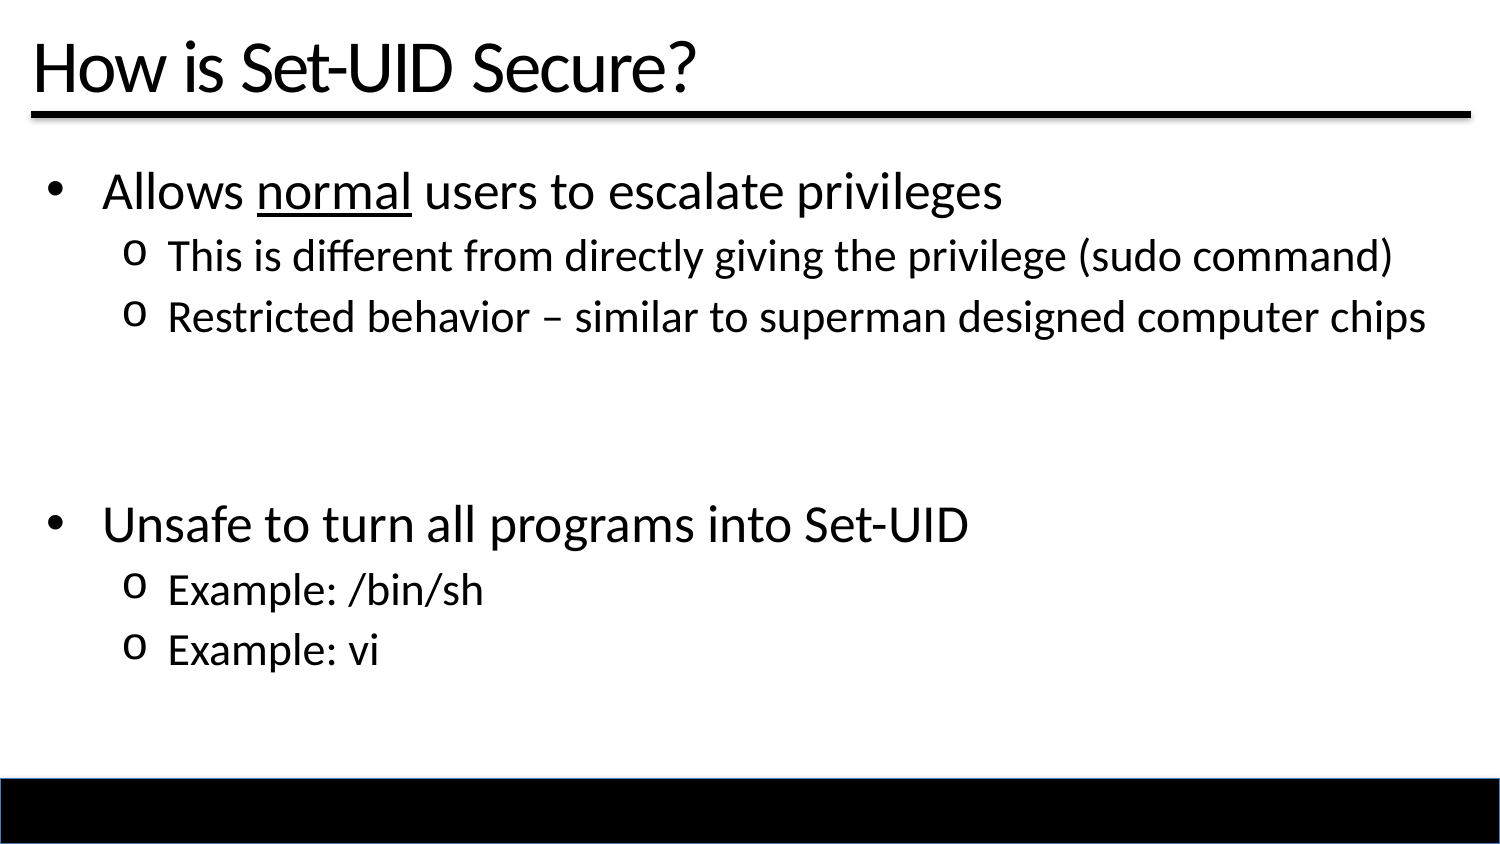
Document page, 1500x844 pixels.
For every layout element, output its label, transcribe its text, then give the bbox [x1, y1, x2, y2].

title How is Set-UID Secure? [31, 0, 1472, 133]
list Allows normal users to escalate privileges This is different from directly giving the privilege (sudo command) Restricted behavior – similar to superman designed computer chips Unsafe to turn all programs into Set-UID Example: /bin/sh Example: vi [31, 142, 1472, 760]
